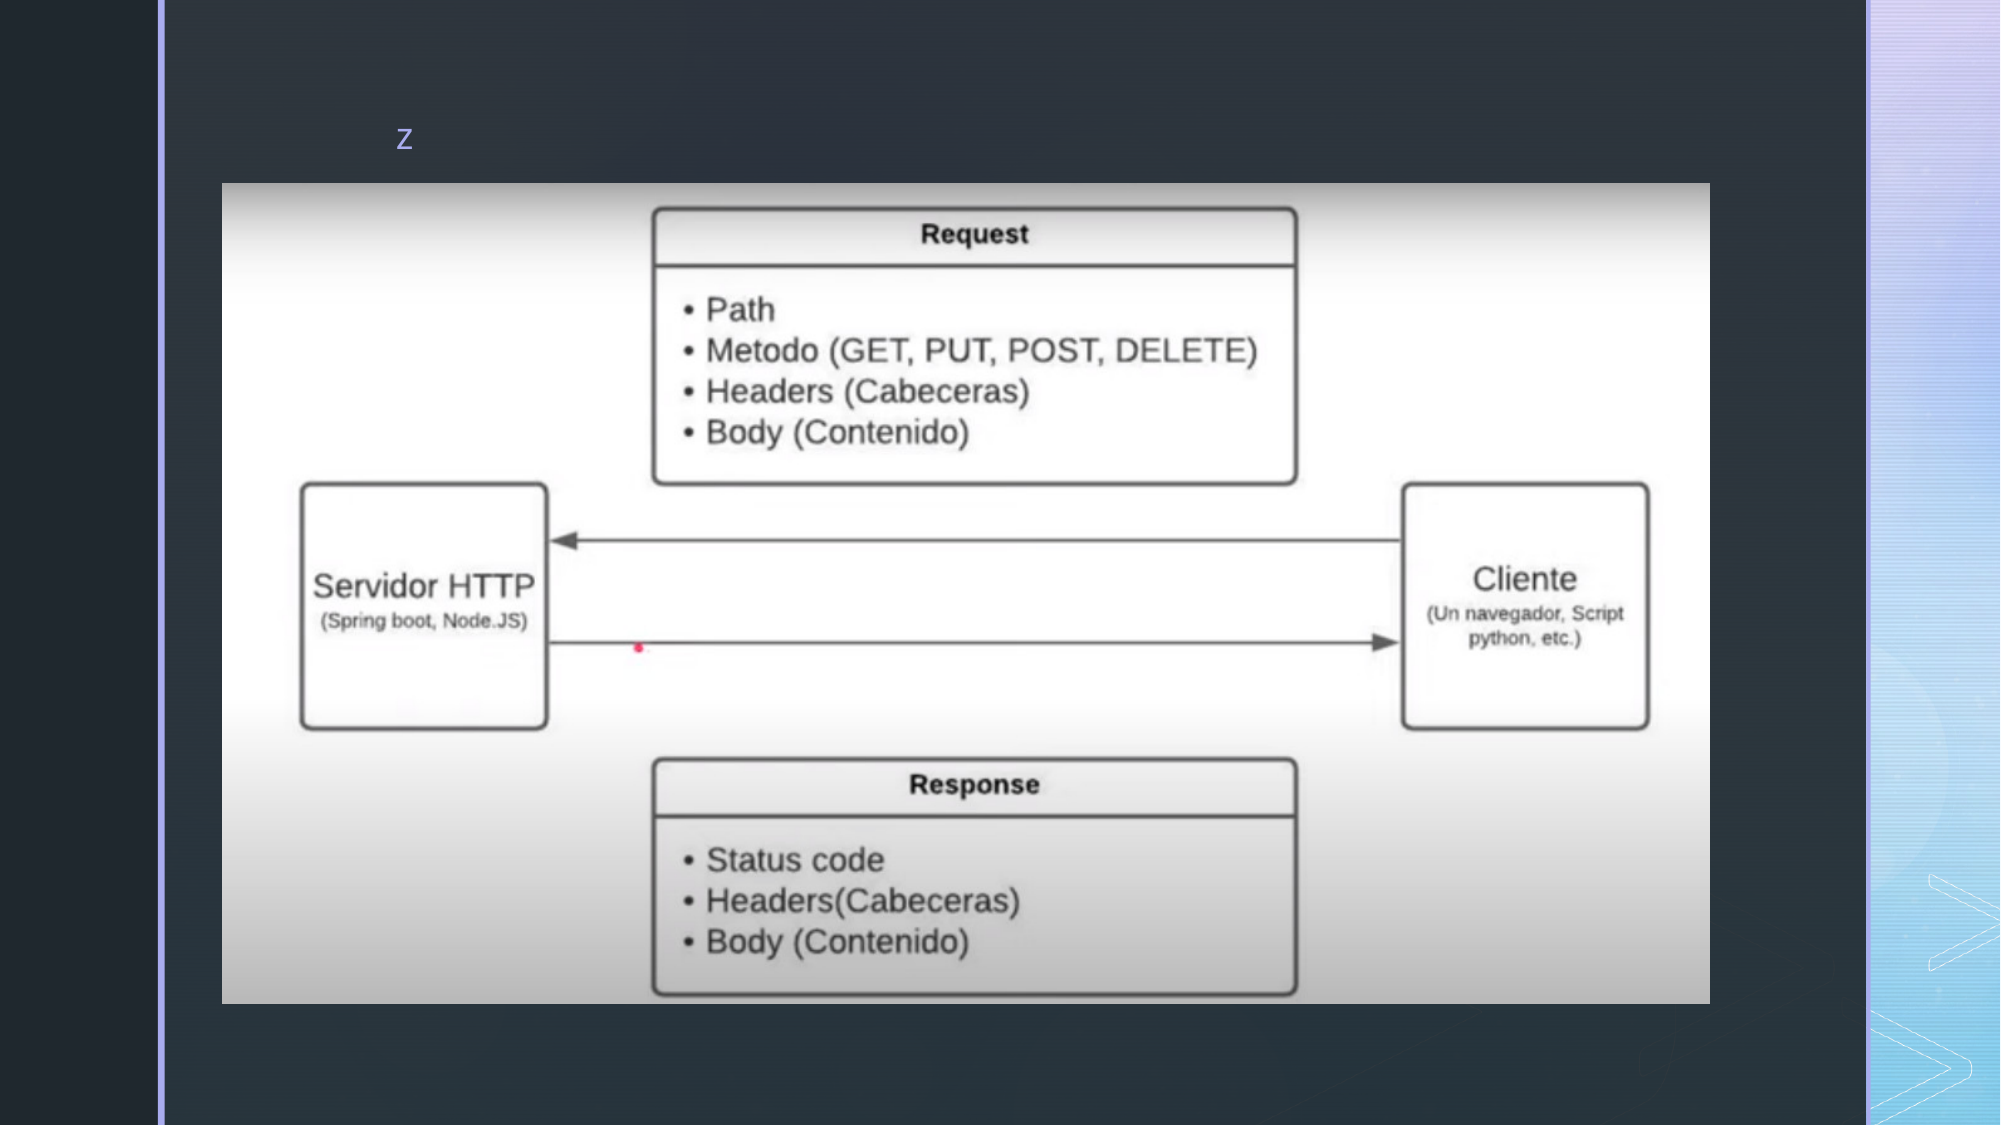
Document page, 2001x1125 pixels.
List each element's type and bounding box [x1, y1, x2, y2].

list [222, 183, 1711, 1005]
picture [1871, 0, 2001, 1125]
